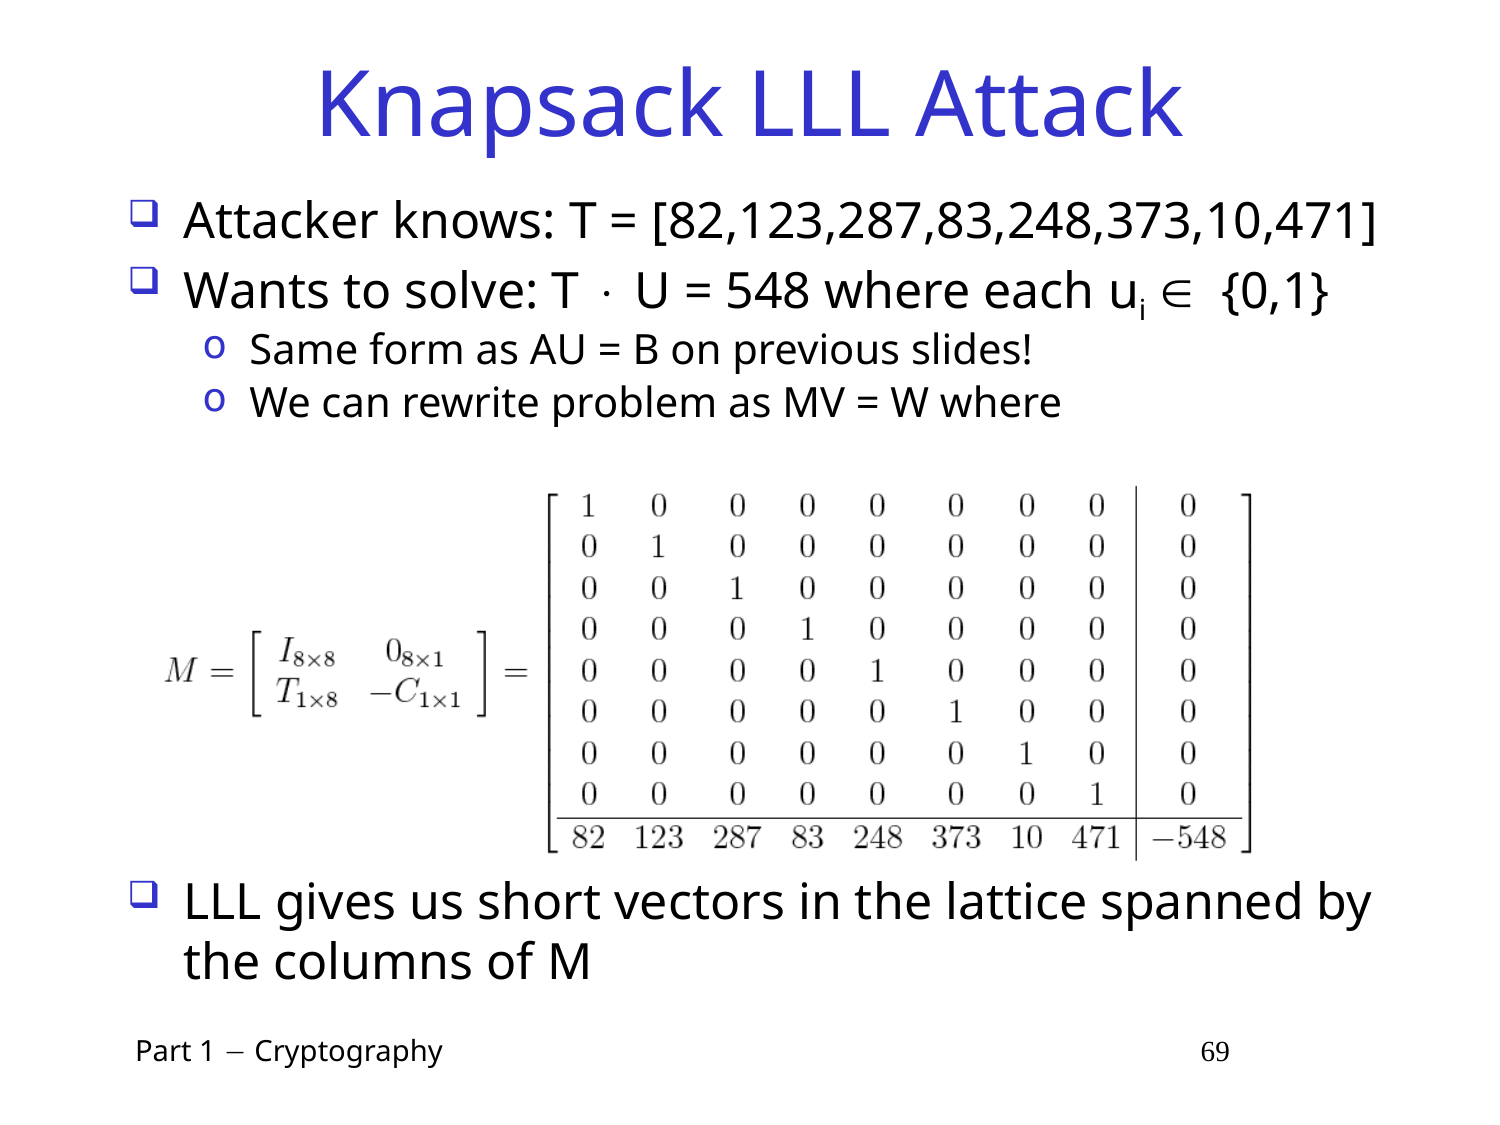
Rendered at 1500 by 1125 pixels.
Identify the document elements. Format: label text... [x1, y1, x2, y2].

title Knapsack LLL Attack [112, 24, 1388, 176]
picture [137, 462, 1288, 880]
text_box LLL gives us short vectors in the lattice spanned by the columns of M [112, 862, 1413, 1013]
footer Part 1  Cryptography 69 [112, 1024, 1401, 1101]
list Attacker knows: T = [82,123,287,83,248,373,10,471] Wants to solve: T  U = 548 where each ui  {0,1} Same form as AU = B on previous slides! We can rewrite problem as MV = W where [112, 187, 1401, 476]
